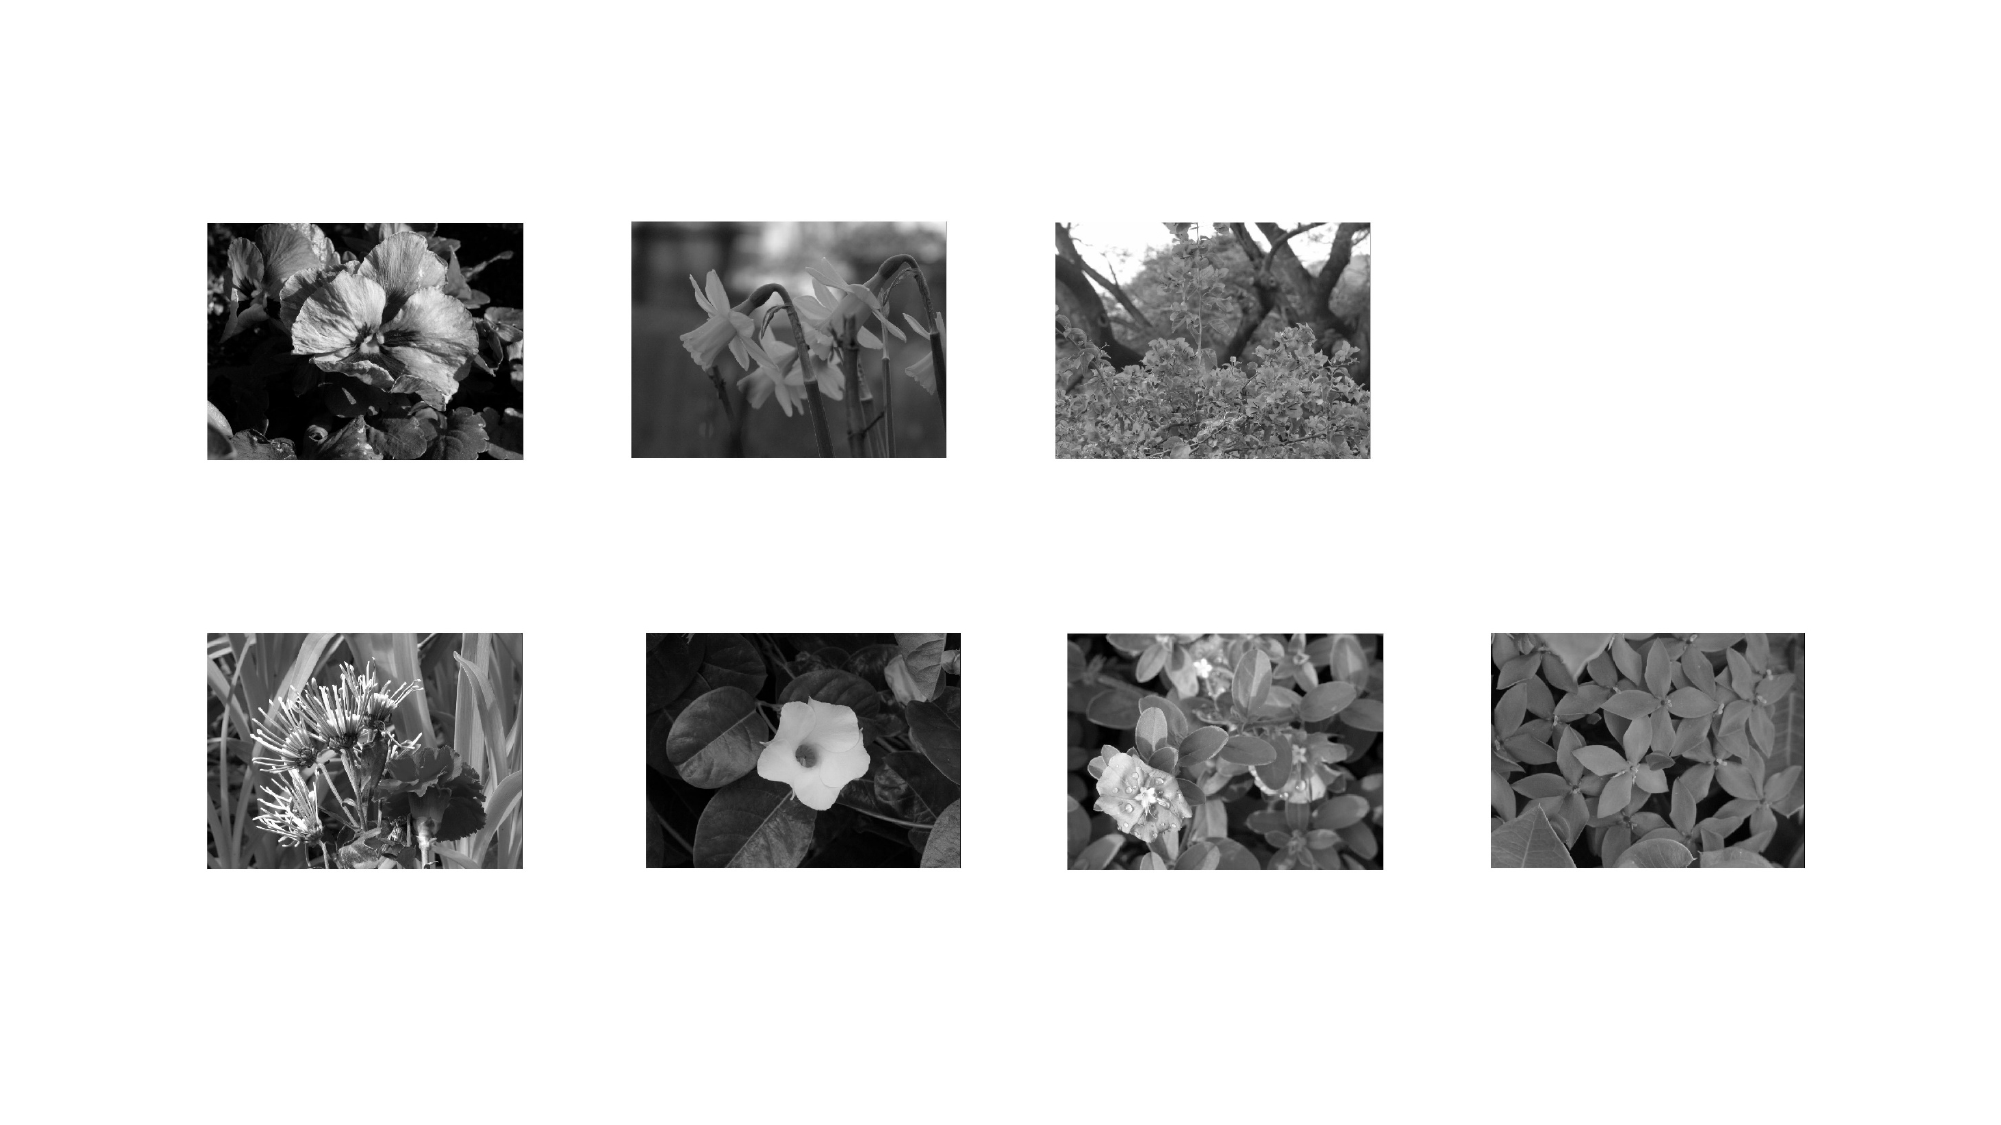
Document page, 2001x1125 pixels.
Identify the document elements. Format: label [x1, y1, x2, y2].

picture [1031, 621, 1419, 902]
picture [1019, 210, 1406, 491]
picture [171, 210, 559, 492]
picture [171, 620, 558, 901]
picture [610, 620, 996, 900]
picture [1455, 620, 1840, 900]
picture [595, 209, 982, 490]
